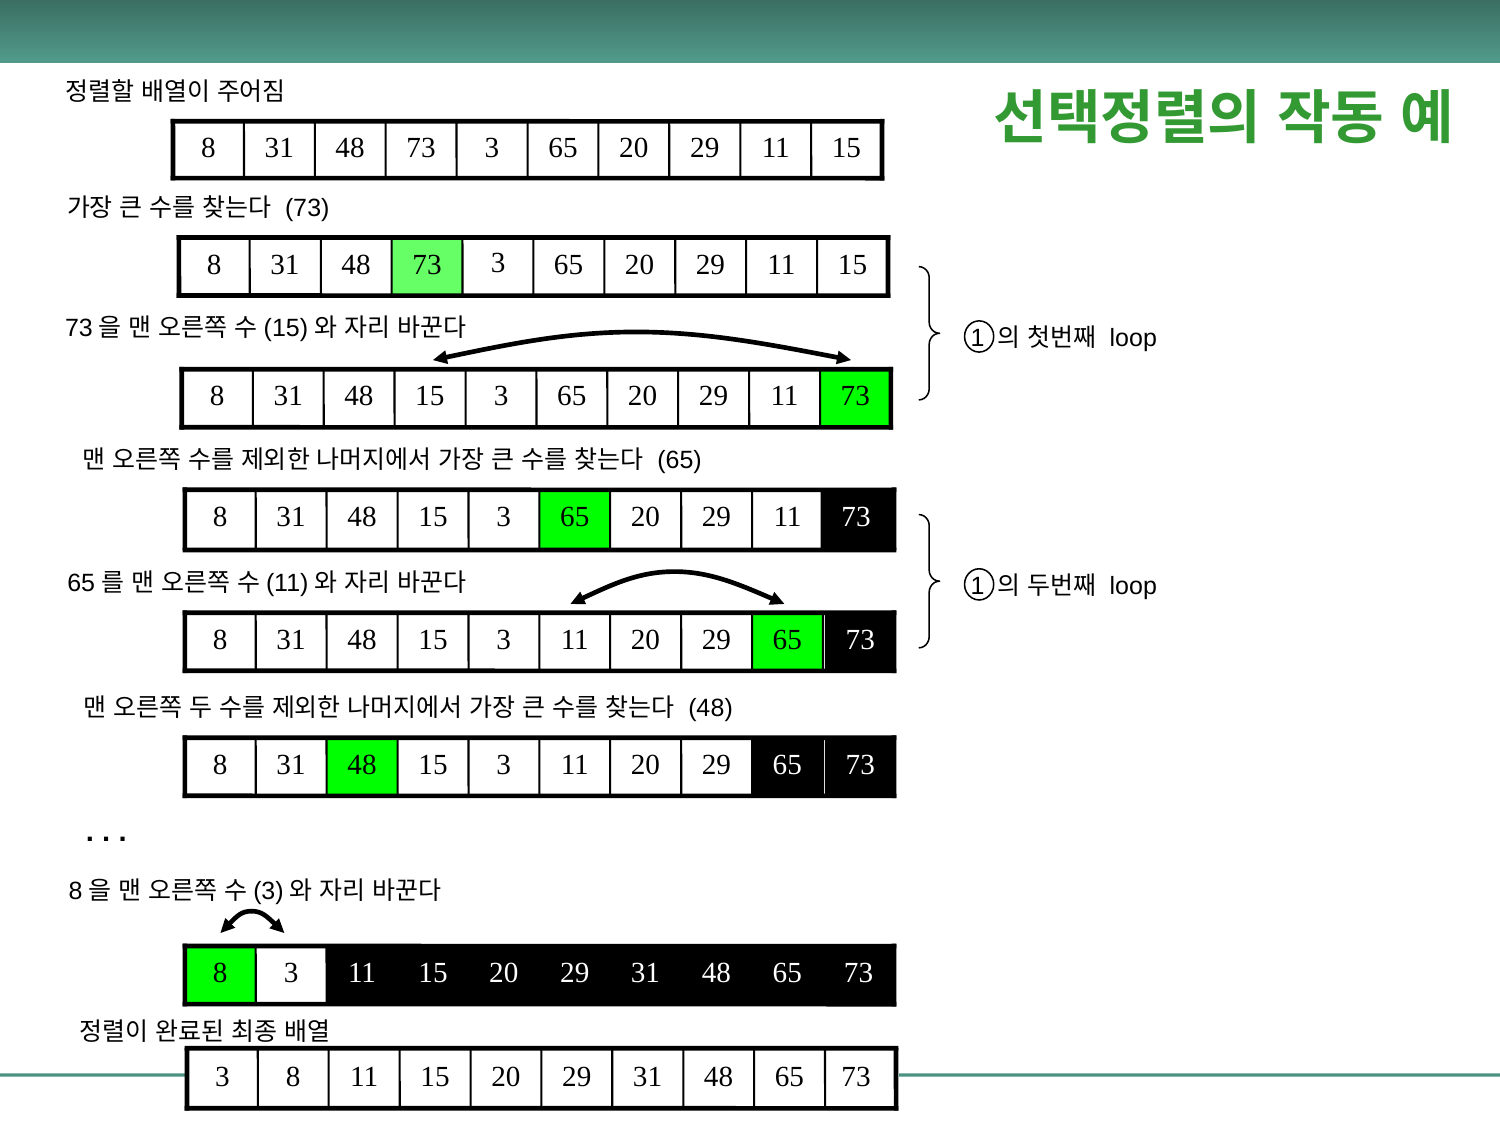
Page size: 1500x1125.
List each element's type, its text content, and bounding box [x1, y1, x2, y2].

text_box 48 [327, 738, 397, 795]
text_box 29 [670, 122, 740, 178]
text_box 15 [398, 738, 468, 795]
text_box 11 [741, 122, 811, 178]
text_box 31 [256, 490, 326, 548]
text_box 1 의 첫번째 loop [955, 313, 1179, 359]
text_box 8 [258, 1053, 328, 1108]
text_box [918, 514, 940, 648]
text_box 48 [315, 122, 385, 178]
text_box 29 [676, 238, 746, 295]
text_box 29 [682, 738, 752, 795]
text_box 31 [613, 1050, 683, 1108]
text_box [964, 568, 994, 601]
text_box 48 [327, 490, 397, 548]
text_box 48 [682, 947, 752, 1004]
text_box 선택정렬의 작동 예 [947, 50, 1500, 182]
text_box 65 [755, 1050, 825, 1108]
text_box 3 [469, 613, 539, 670]
text_box 20 [611, 613, 681, 670]
text_box 31 [256, 738, 326, 795]
text_box 20 [608, 370, 678, 427]
text_box 65 [528, 122, 598, 178]
text_box 31 [253, 370, 323, 427]
text_box 73 [386, 122, 456, 178]
text_box 65 [753, 738, 822, 795]
text_box 3 [469, 738, 539, 795]
text_box 73 [392, 238, 462, 295]
text_box 8 [185, 613, 255, 670]
text_box 맨 오른쪽 두 수를 제외한 나머지에서 가장 큰 수를 찾는다 (48) [68, 683, 748, 729]
text_box 20 [599, 122, 669, 178]
text_box 가장 큰 수를 찾는다 (73) [52, 184, 345, 230]
text_box 31 [244, 122, 314, 178]
text_box 3 [256, 947, 326, 1004]
text_box 11 [750, 370, 820, 427]
text_box 29 [682, 613, 752, 670]
text_box 73 [821, 370, 890, 427]
text_box 정렬할 배열이 주어짐 [50, 67, 302, 113]
text_box 15 [400, 1050, 470, 1108]
text_box 8 [173, 122, 244, 178]
text_box 31 [250, 238, 320, 295]
text_box 48 [321, 238, 391, 295]
text_box 29 [542, 1050, 612, 1108]
text_box [826, 1048, 899, 1107]
text_box 15 [398, 490, 468, 548]
text_box 맨 오른쪽 수를 제외한 나머지에서 가장 큰 수를 찾는다 (65) [67, 435, 717, 481]
text_box 20 [471, 1050, 541, 1108]
text_box [474, 87, 505, 173]
text_box 29 [540, 947, 610, 1004]
text_box 8 [182, 370, 252, 427]
text_box 31 [611, 947, 681, 1004]
text_box 73을 맨 오른쪽 수(15)와 자리 바꾼다 [50, 303, 482, 349]
text_box 15 [812, 122, 882, 178]
text_box 73 [824, 612, 896, 671]
text_box 11 [540, 613, 610, 670]
text_box 73 [823, 947, 894, 1004]
text_box 73 [824, 737, 896, 796]
text_box 20 [469, 947, 539, 1004]
text_box [824, 488, 897, 547]
text_box 65 [537, 370, 607, 427]
text_box 48 [324, 370, 394, 427]
text_box 11 [747, 238, 817, 295]
text_box [432, 331, 851, 364]
text_box 73 [826, 1050, 892, 1108]
text_box 8을 맨 오른쪽 수(3)와 자리 바꾼다 [53, 867, 464, 912]
text_box 20 [611, 738, 681, 795]
text_box 정렬이 완료된 최종 배열 [64, 1007, 346, 1053]
text_box 65를 맨 오른쪽 수(11)와 자리 바꾼다 [52, 558, 482, 604]
text_box 11 [753, 490, 822, 548]
text_box 20 [611, 490, 681, 548]
text_box 1 의 두번째 loop [955, 561, 1179, 607]
text_box 11 [540, 738, 610, 795]
text_box 20 [605, 238, 675, 295]
text_box 8 [185, 490, 255, 548]
text_box [964, 320, 994, 353]
text_box 15 [398, 947, 468, 1004]
text_box [918, 266, 940, 400]
text_box 11 [329, 1050, 399, 1108]
text_box 3 [462, 235, 534, 293]
text_box 65 [540, 490, 610, 548]
text_box 15 [395, 370, 465, 427]
text_box 11 [327, 947, 397, 1004]
text_box [220, 911, 285, 933]
text_box 31 [256, 613, 326, 670]
text_box 48 [327, 613, 397, 670]
text_box [570, 571, 785, 605]
text_box . . . [71, 805, 151, 855]
text_box 8 [185, 947, 255, 1004]
text_box 48 [684, 1050, 754, 1108]
text_box 3 [466, 370, 536, 427]
text_box 65 [753, 947, 822, 1004]
text_box 8 [185, 738, 255, 795]
text_box 65 [753, 613, 822, 670]
text_box 65 [534, 238, 604, 295]
text_box 8 [179, 238, 249, 295]
text_box 3 [457, 122, 527, 178]
text_box 3 [186, 1053, 257, 1108]
text_box 29 [679, 370, 749, 427]
text_box 3 [469, 490, 539, 548]
text_box 73 [823, 490, 892, 548]
text_box 15 [398, 613, 468, 670]
text_box 29 [682, 490, 752, 548]
text_box 15 [818, 238, 888, 295]
